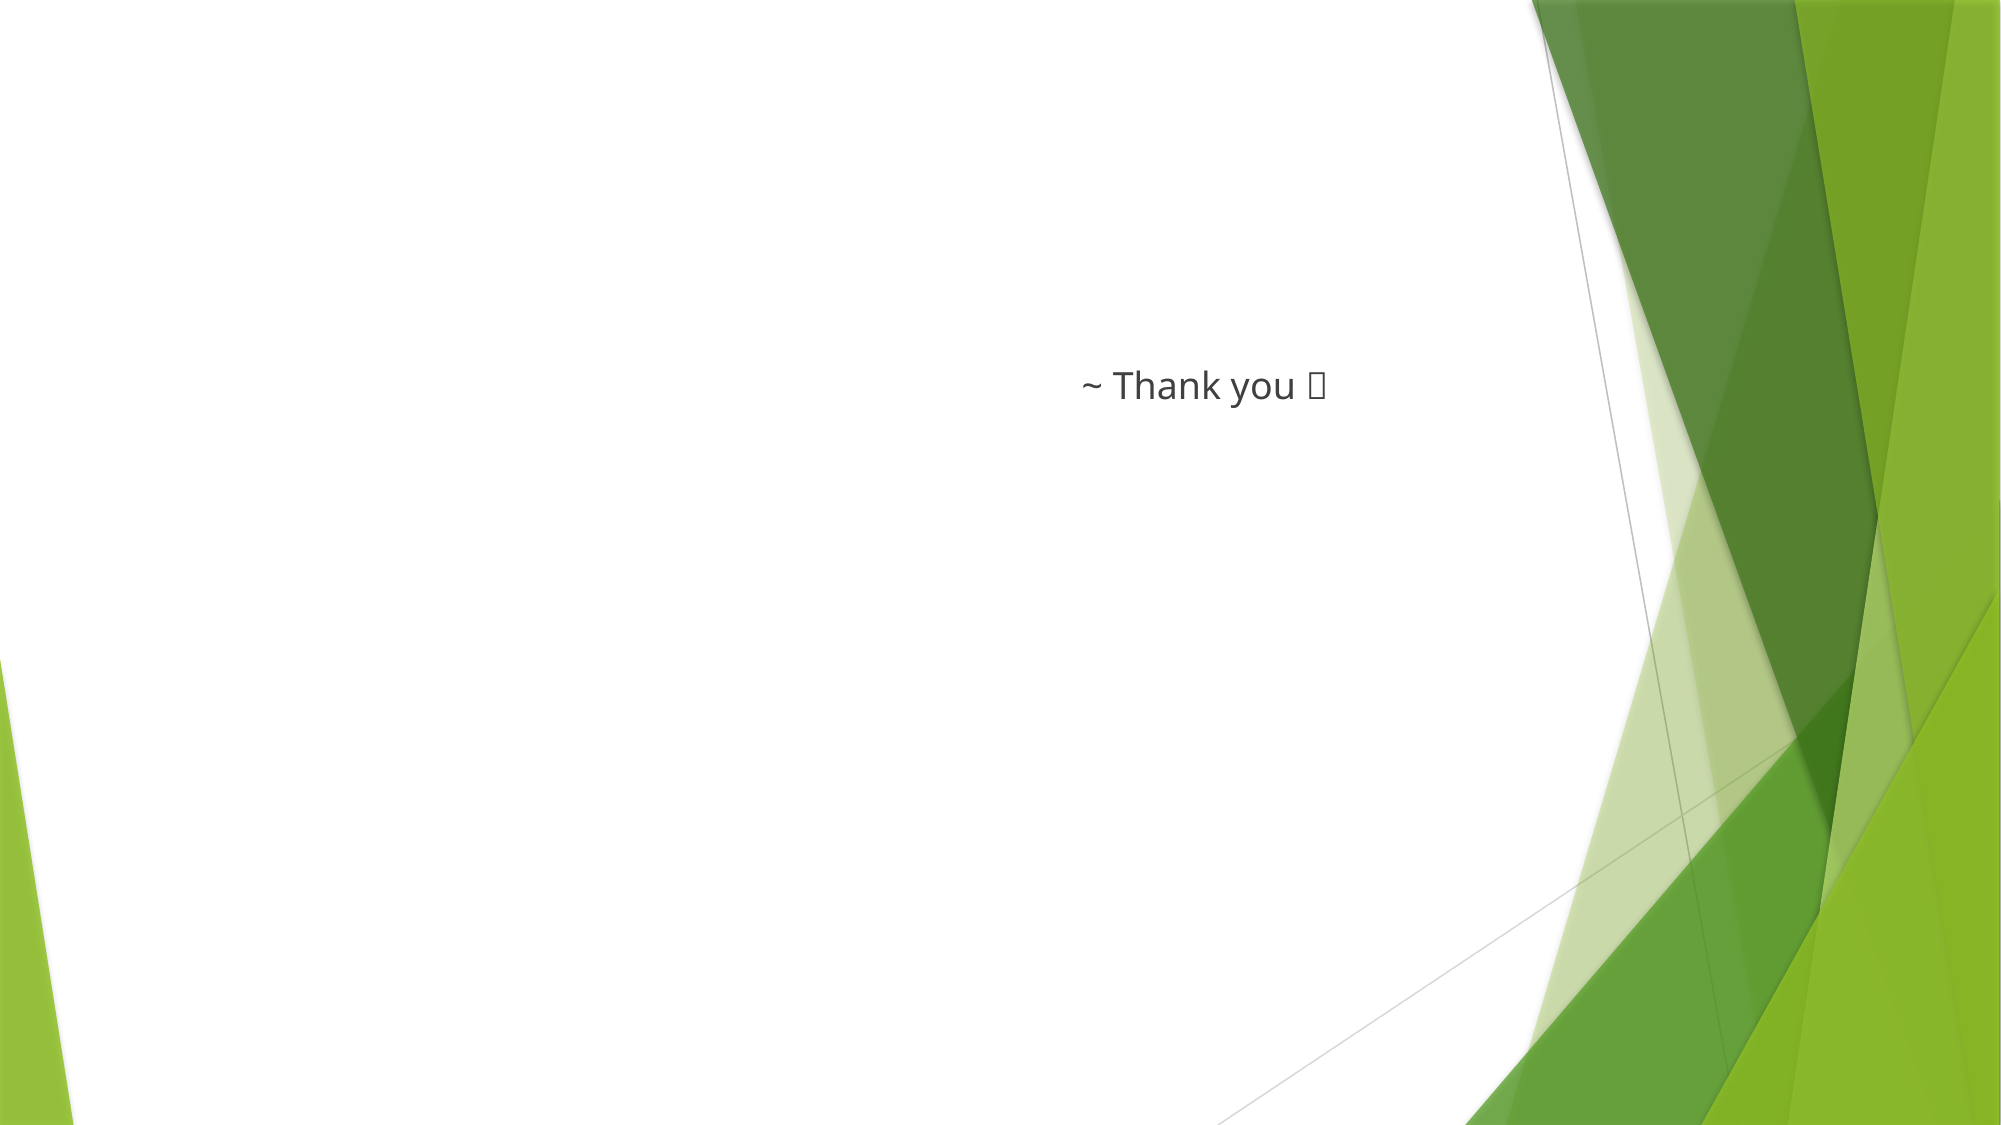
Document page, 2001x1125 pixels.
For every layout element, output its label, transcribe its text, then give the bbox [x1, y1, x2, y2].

list ~ Thank you  [111, 354, 1522, 992]
